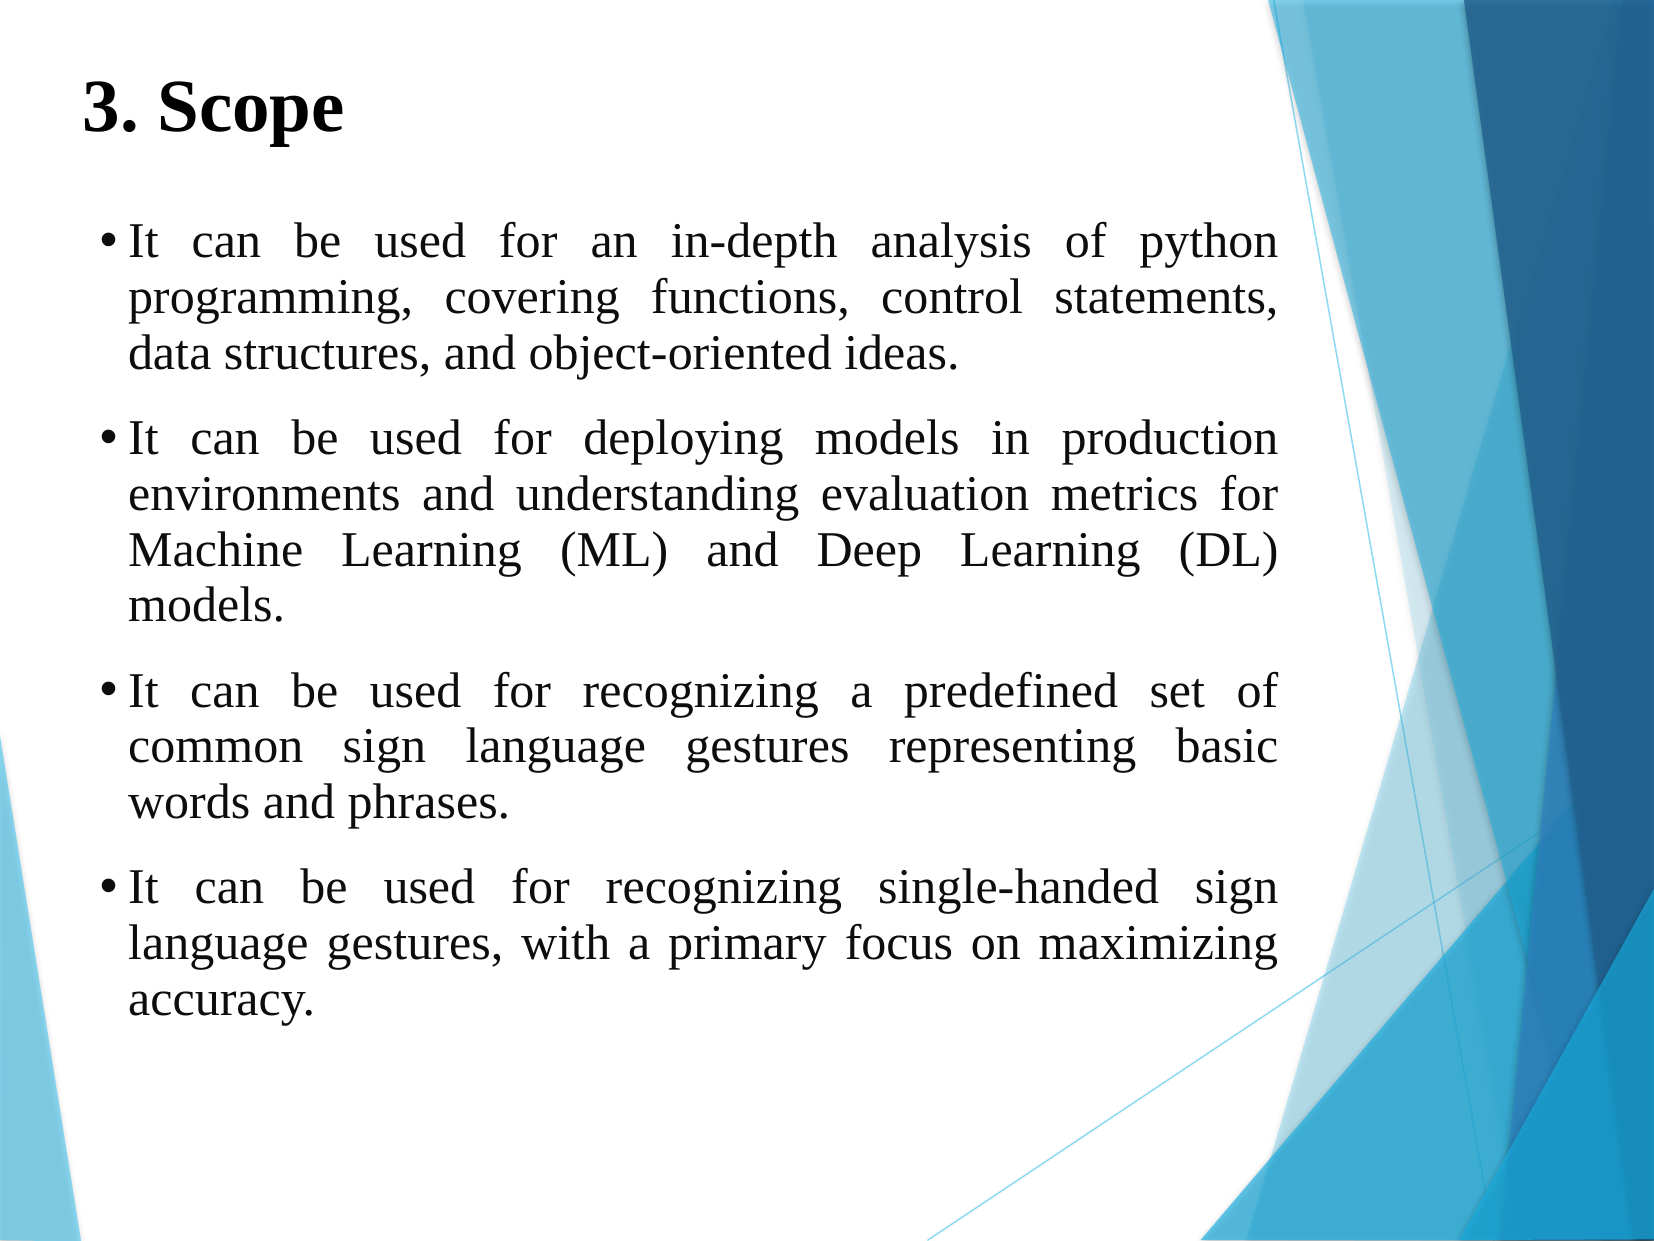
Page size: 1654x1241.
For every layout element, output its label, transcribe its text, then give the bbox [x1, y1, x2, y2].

text_box 3. Scope [82, 44, 1571, 163]
text_box It can be used for an in-depth analysis of python programming, covering functions, control statements, data structures, and object-oriented ideas. It can be used for deploying models in production environments and understanding evaluation metrics for Machine Learning (ML) and Deep Learning (DL) models. It can be used for recognizing a predefined set of common sign language gestures representing basic words and phrases. It can be used for recognizing single-handed sign language gestures, with a primary focus on maximizing accuracy. [82, 209, 1280, 1029]
